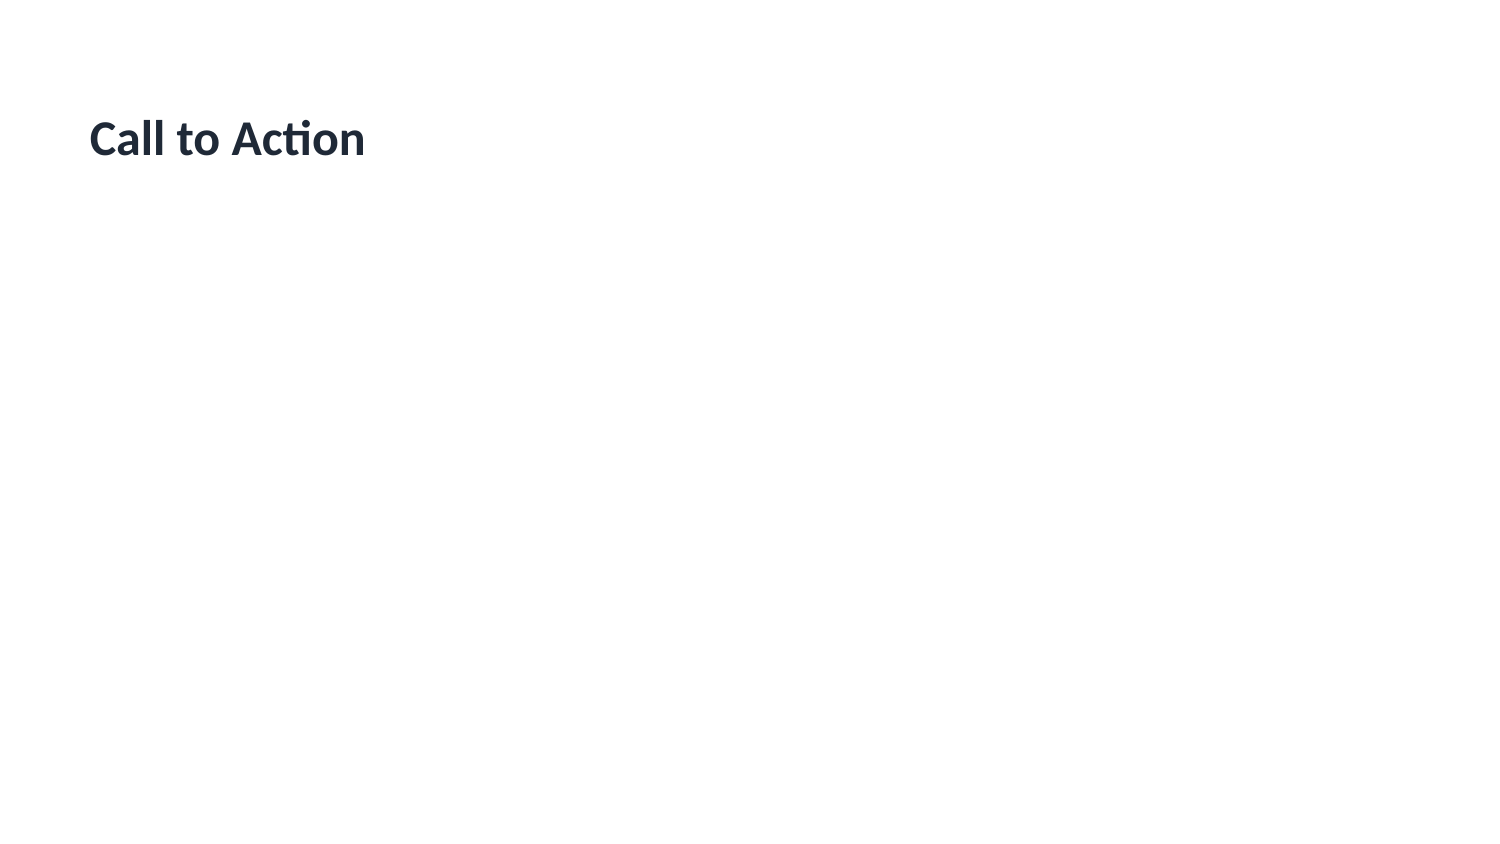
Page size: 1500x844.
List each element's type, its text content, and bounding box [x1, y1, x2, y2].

text_box Call to Action [74, 74, 1425, 195]
